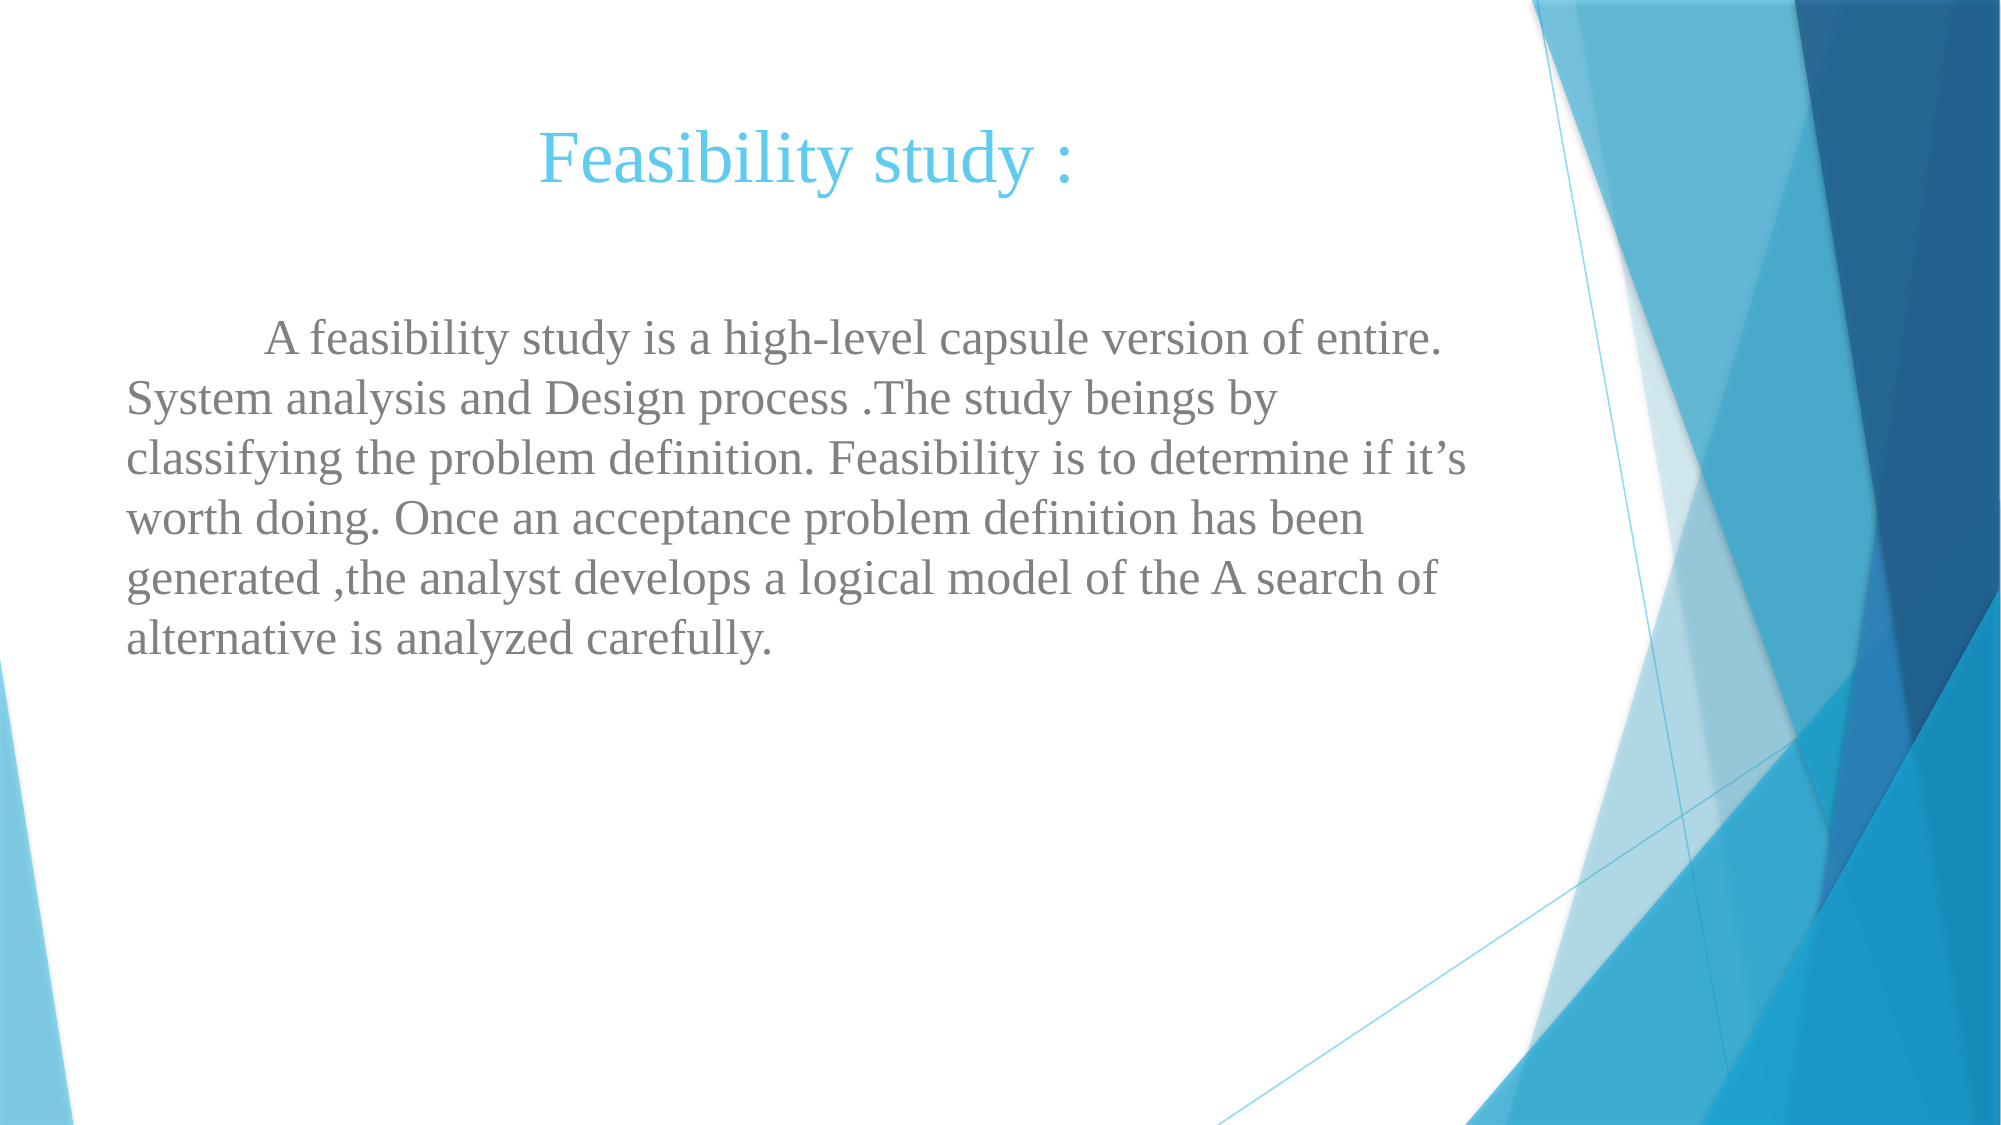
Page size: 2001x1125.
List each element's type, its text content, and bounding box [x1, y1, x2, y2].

title Feasibility study : [111, 99, 1522, 231]
list A feasibility study is a high-level capsule version of entire. System analysis and Design process .The study beings by classifying the problem definition. Feasibility is to determine if it’s worth doing. Once an acceptance problem definition has been generated ,the analyst develops a logical model of the A search of alternative is analyzed carefully. [111, 231, 1522, 1066]
